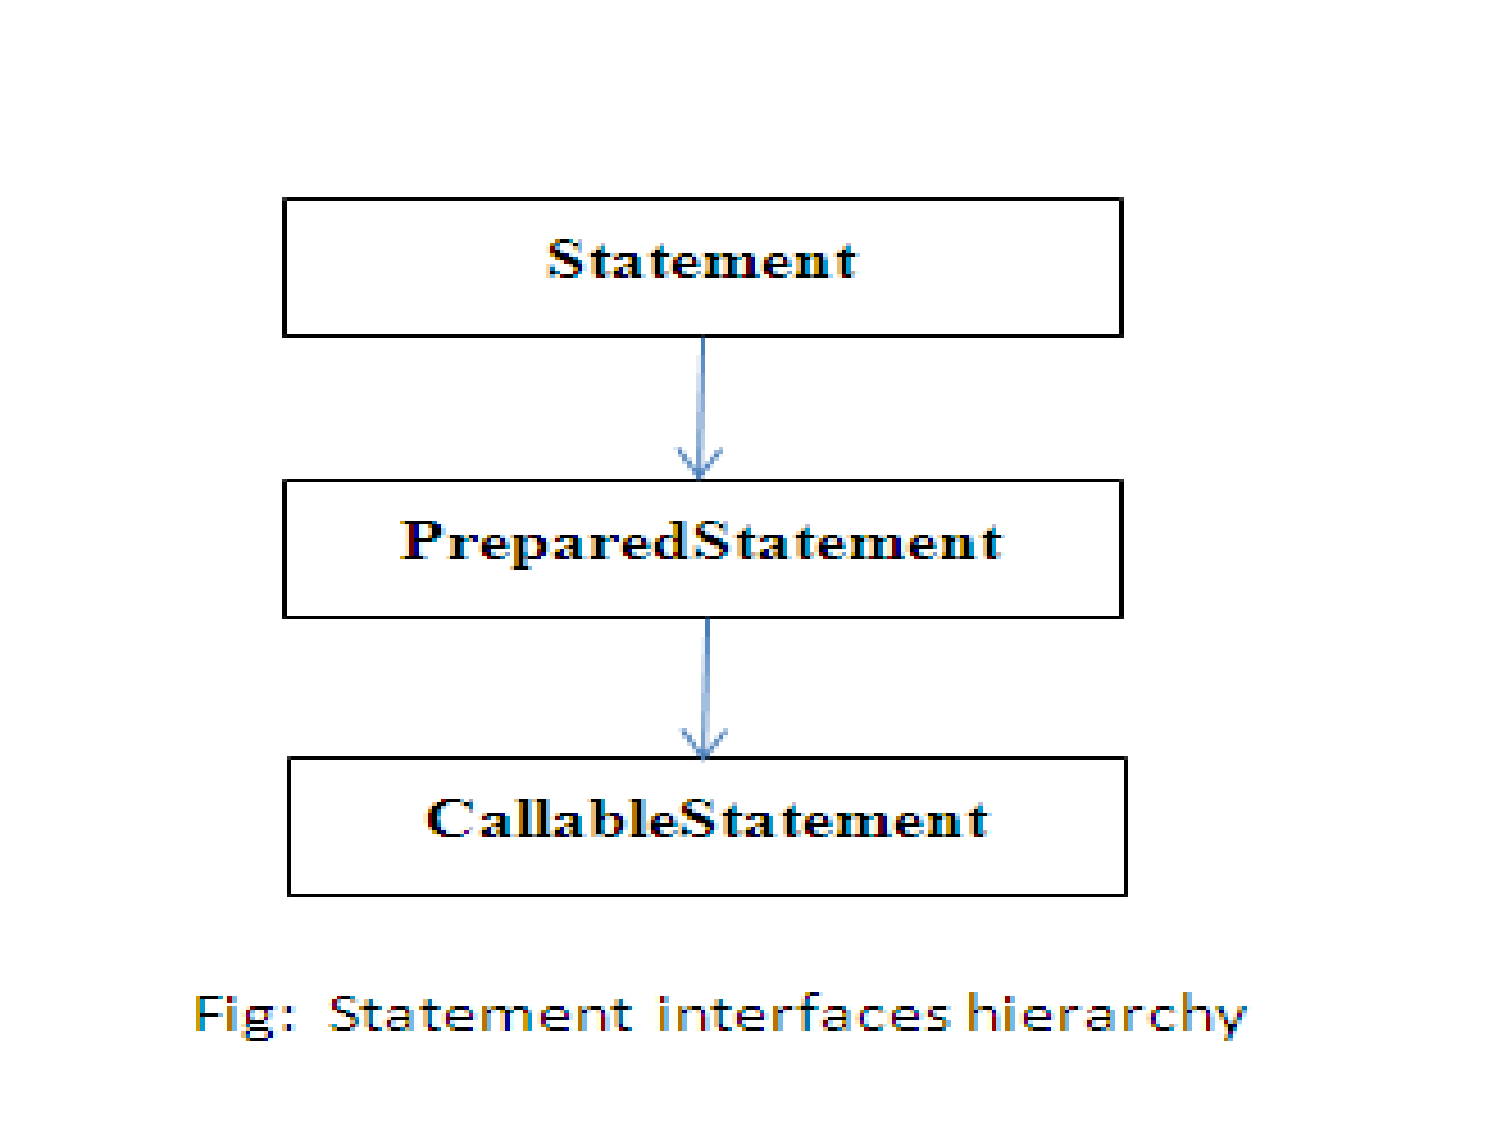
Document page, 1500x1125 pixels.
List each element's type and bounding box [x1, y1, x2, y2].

list [137, 187, 1288, 1063]
